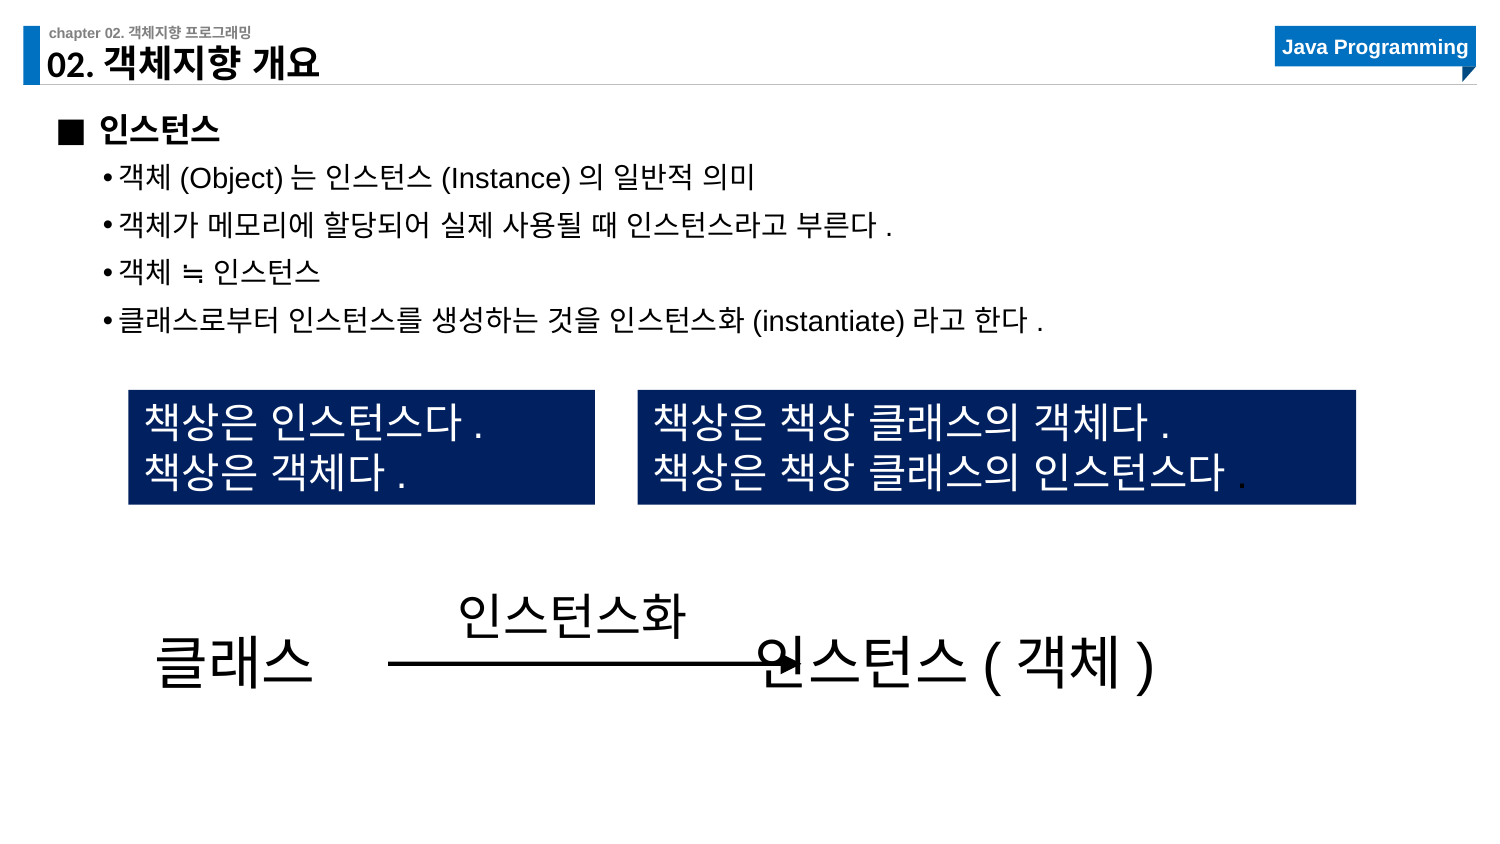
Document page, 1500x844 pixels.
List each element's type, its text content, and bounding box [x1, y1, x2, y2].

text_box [139, 578, 1393, 704]
text_box 책상은 인스턴스다. 책상은 객체다. [128, 389, 595, 505]
list 인스턴스 [55, 89, 1488, 140]
text_box 객체(Object)는 인스턴스(Instance)의 일반적 의미 객체가 메모리에 할당되어 실제 사용될 때 인스턴스라고 부른다. 객체 ≒ 인스턴스 클래스로부터 인스턴스를 생성하는 것을 인스턴스화(instantiate)라고 한다. [59, 159, 1500, 356]
title 02.객체지향 개요 [47, 51, 542, 86]
text_box 책상은 책상 클래스의 객체다. 책상은 책상 클래스의 인스턴스다. [637, 389, 1357, 505]
